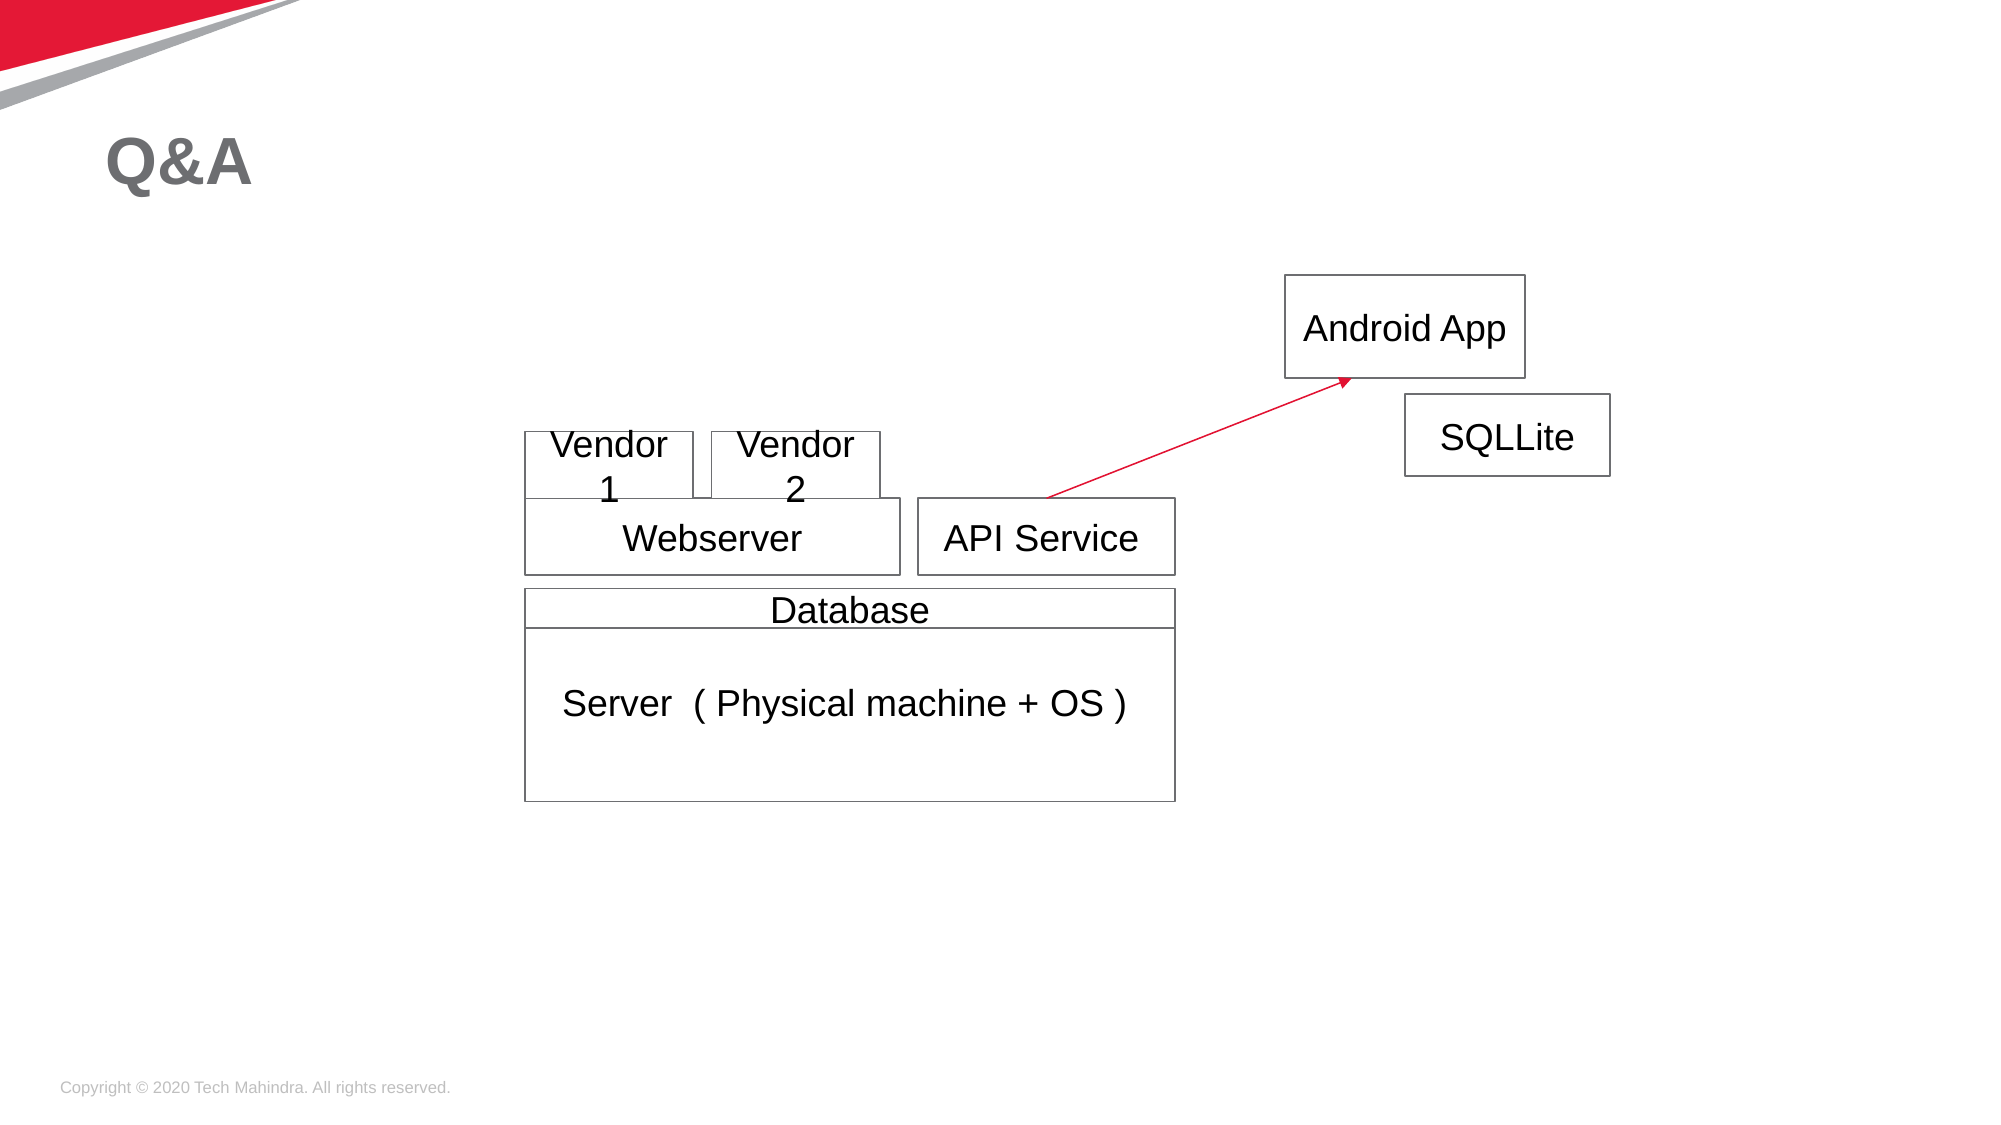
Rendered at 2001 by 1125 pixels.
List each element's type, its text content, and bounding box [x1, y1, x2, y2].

text_box Android App [1284, 274, 1526, 379]
text_box SQLLite [1404, 393, 1611, 477]
text_box Vendor2 [711, 431, 881, 499]
text_box API Service [917, 497, 1176, 576]
text_box Webserver [524, 497, 901, 576]
text_box Server ( Physical machine + OS ) [524, 629, 1176, 802]
picture [0, 0, 303, 110]
text_box Database [524, 588, 1176, 629]
text_box Vendor1 [524, 431, 694, 499]
title Q&A [104, 117, 1905, 199]
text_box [1046, 377, 1352, 499]
